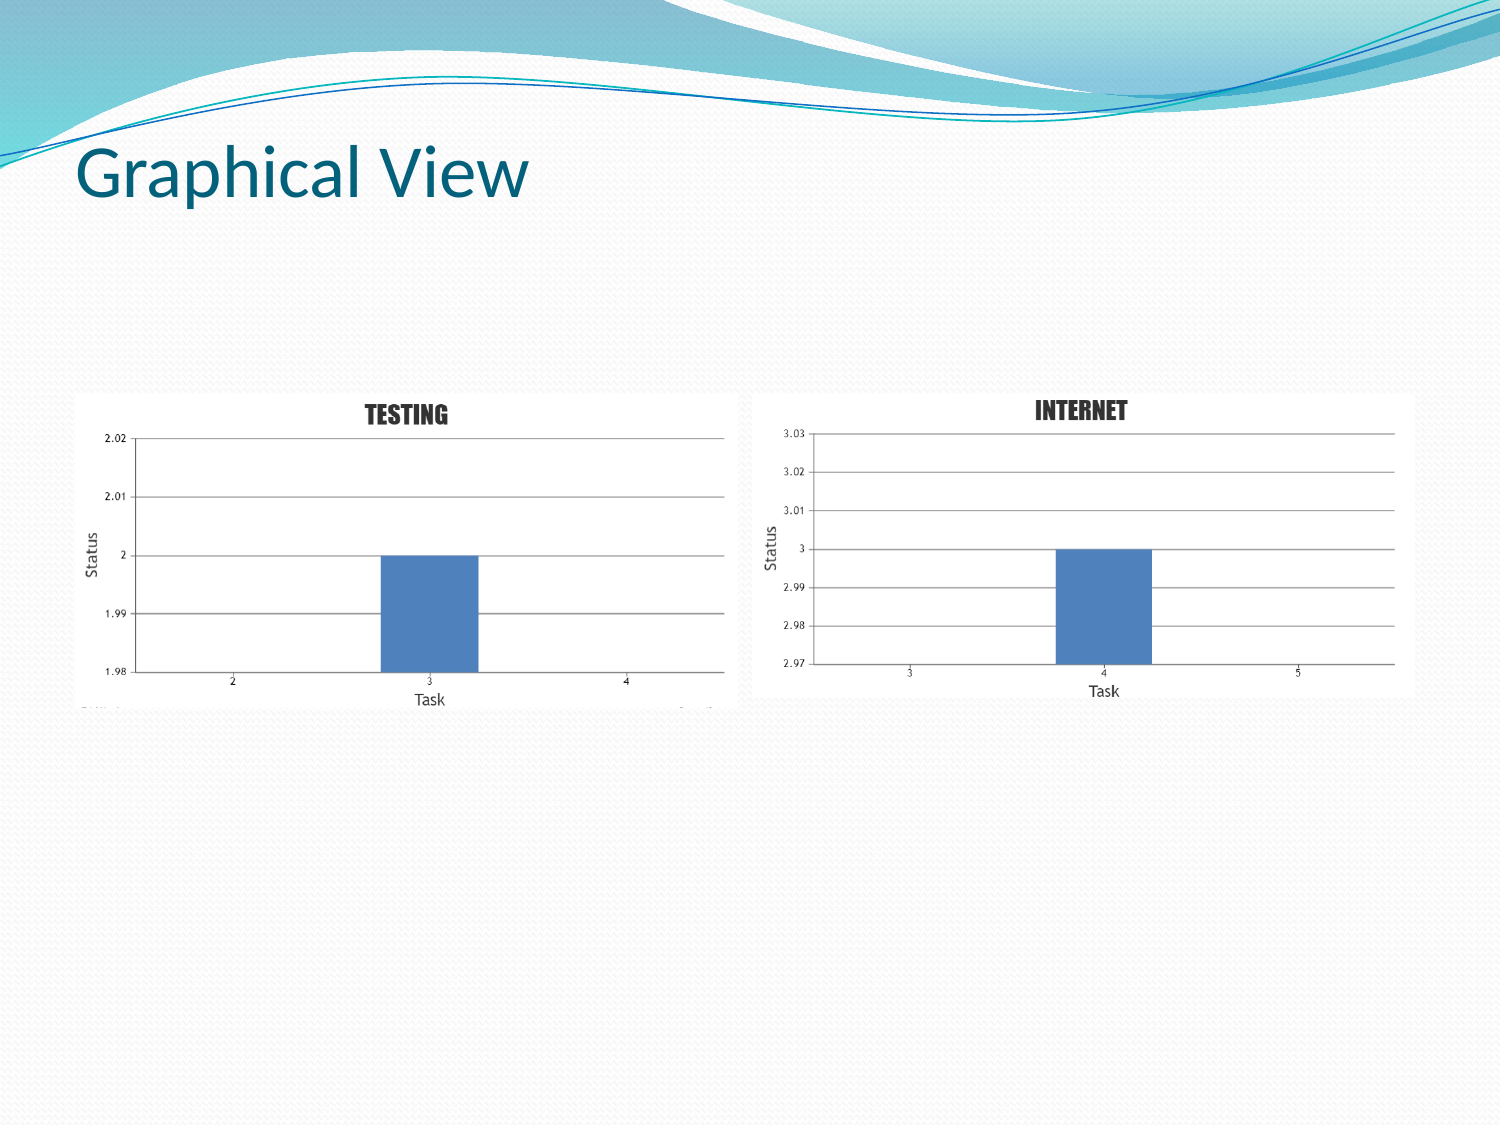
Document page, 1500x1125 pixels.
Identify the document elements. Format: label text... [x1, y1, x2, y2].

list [752, 393, 1416, 698]
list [74, 393, 738, 708]
title Graphical View [75, 115, 1425, 303]
